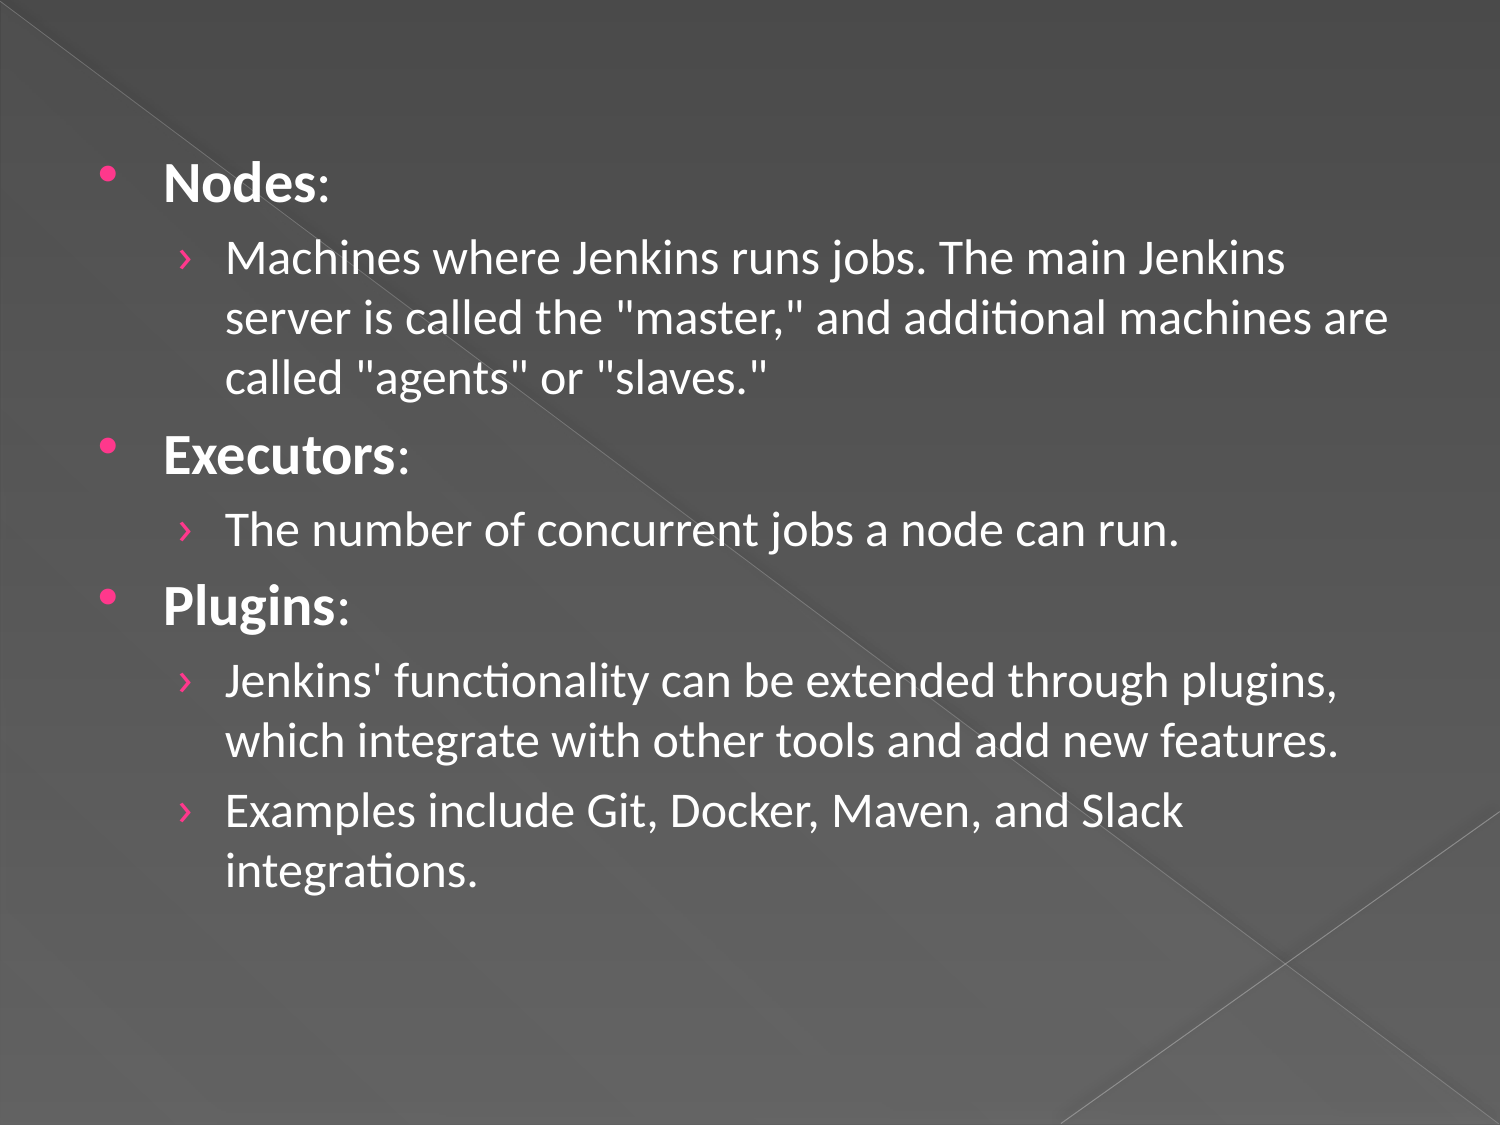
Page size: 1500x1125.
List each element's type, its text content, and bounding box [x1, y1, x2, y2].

list Nodes: Machines where Jenkins runs jobs. The main Jenkins server is called the "master," and additional machines are called "agents" or "slaves." Executors: The number of concurrent jobs a node can run. Plugins: Jenkins' functionality can be extended through plugins, which integrate with other tools and add new features. Examples include Git, Docker, Maven, and Slack integrations. [75, 137, 1425, 1059]
